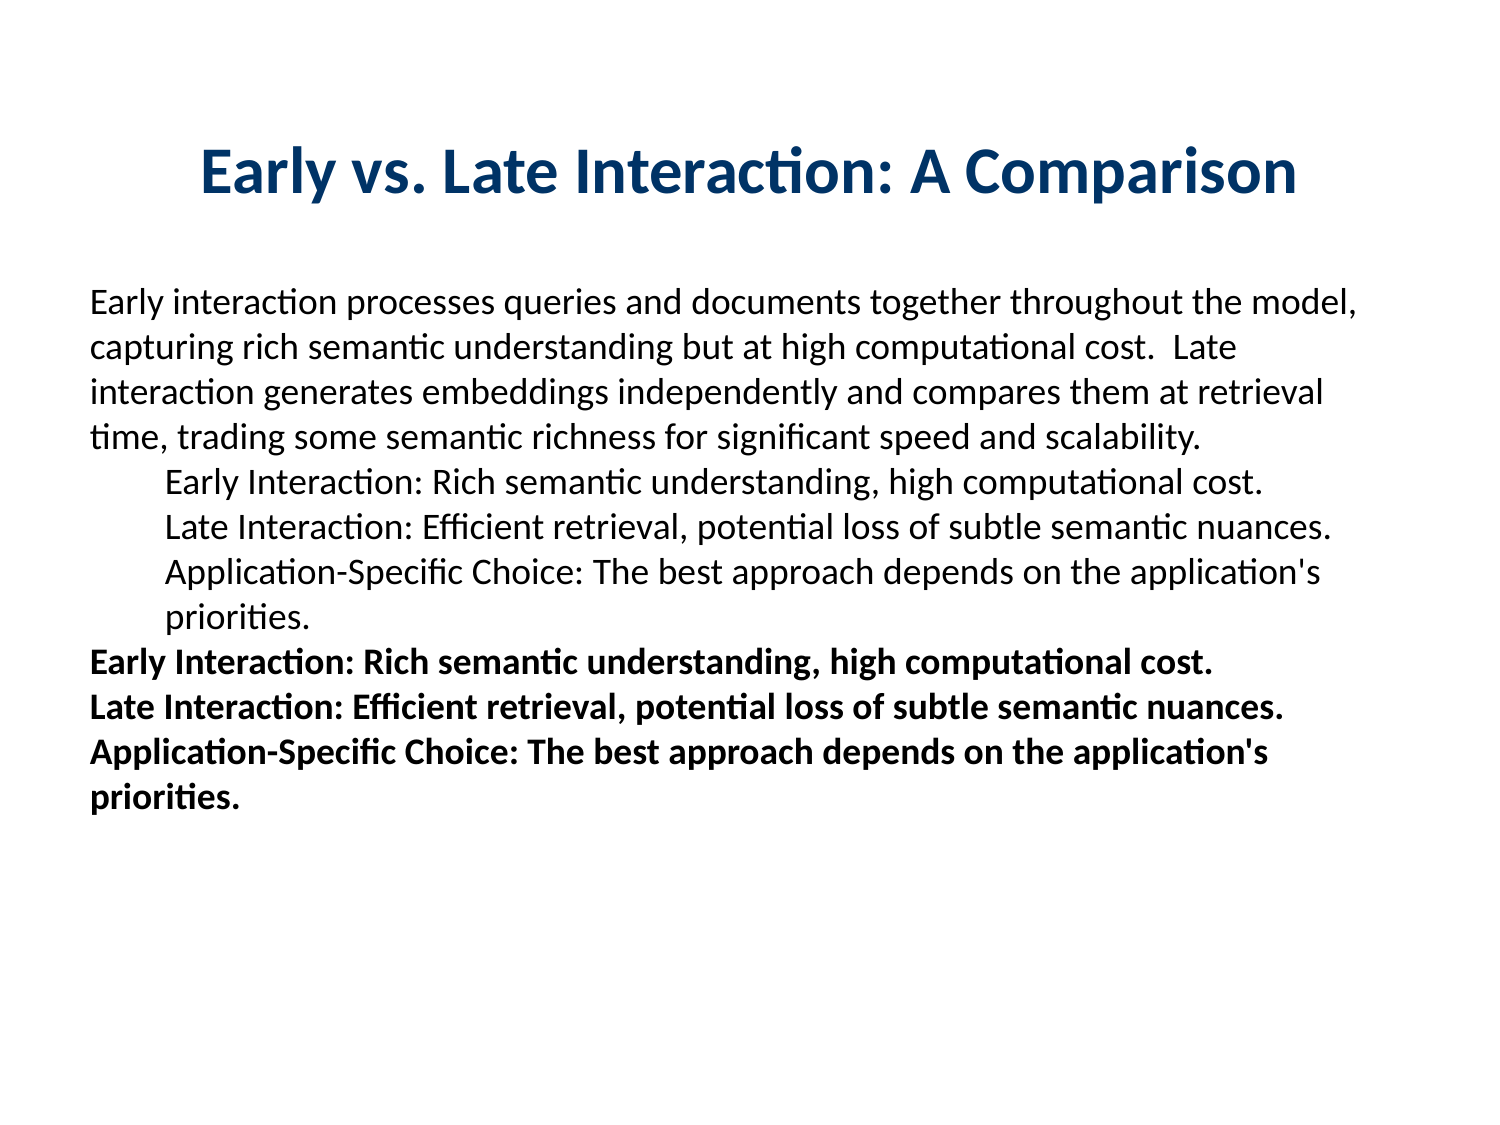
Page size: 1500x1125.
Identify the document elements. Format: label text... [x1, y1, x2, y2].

text_box Early interaction processes queries and documents together throughout the model, capturing rich semantic understanding but at high computational cost. Late interaction generates embeddings independently and compares them at retrieval time, trading some semantic richness for significant speed and scalability. Early Interaction: Rich semantic understanding, high computational cost. Late Interaction: Efficient retrieval, potential loss of subtle semantic nuances. Application-Specific Choice: The best approach depends on the application's priorities. Early Interaction: Rich semantic understanding, high computational cost. Late Interaction: Efficient retrieval, potential loss of subtle semantic nuances. Application-Specific Choice: The best approach depends on the application's priorities. [74, 224, 1425, 825]
text_box Early vs. Late Interaction: A Comparison [74, 74, 1425, 215]
